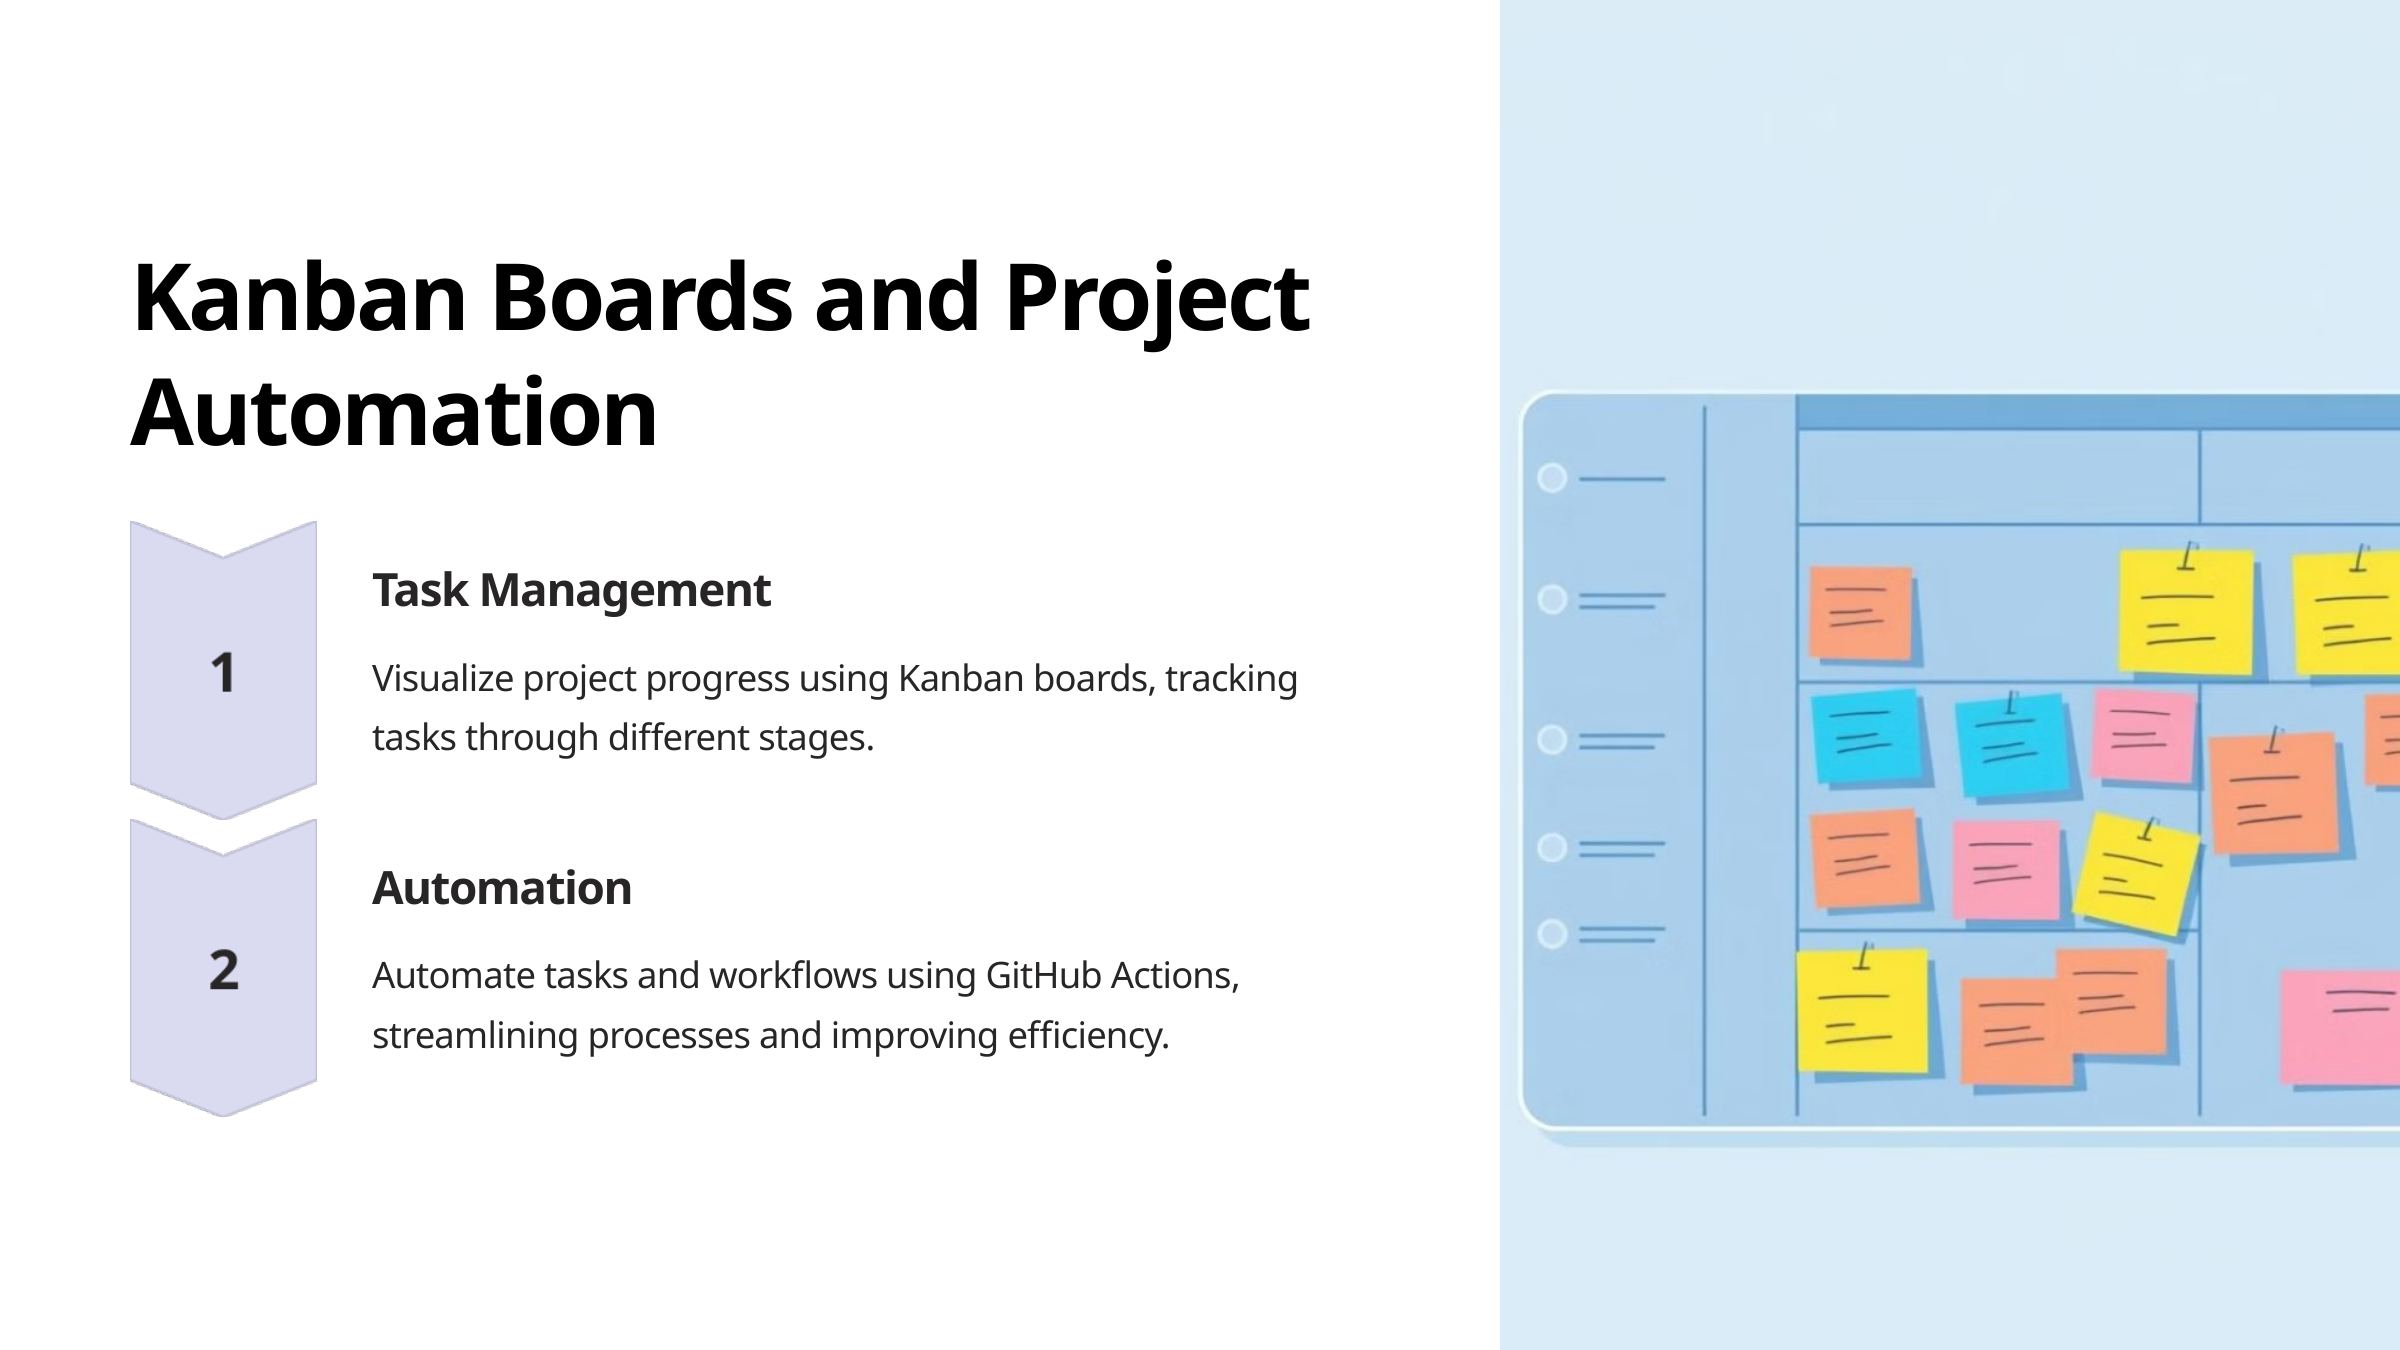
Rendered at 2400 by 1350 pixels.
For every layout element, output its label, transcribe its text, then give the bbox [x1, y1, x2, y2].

picture [1499, 0, 2400, 1350]
text_box Kanban Boards and Project Automation [130, 233, 1370, 466]
text_box Visualize project progress using Kanban boards, tracking tasks through different stages. [372, 639, 1370, 759]
text_box Automation [371, 856, 838, 915]
text_box Automate tasks and workflows using GitHub Actions, streamlining processes and improving efficiency. [372, 936, 1370, 1056]
text_box Task Management [371, 558, 838, 617]
picture [130, 521, 317, 1117]
